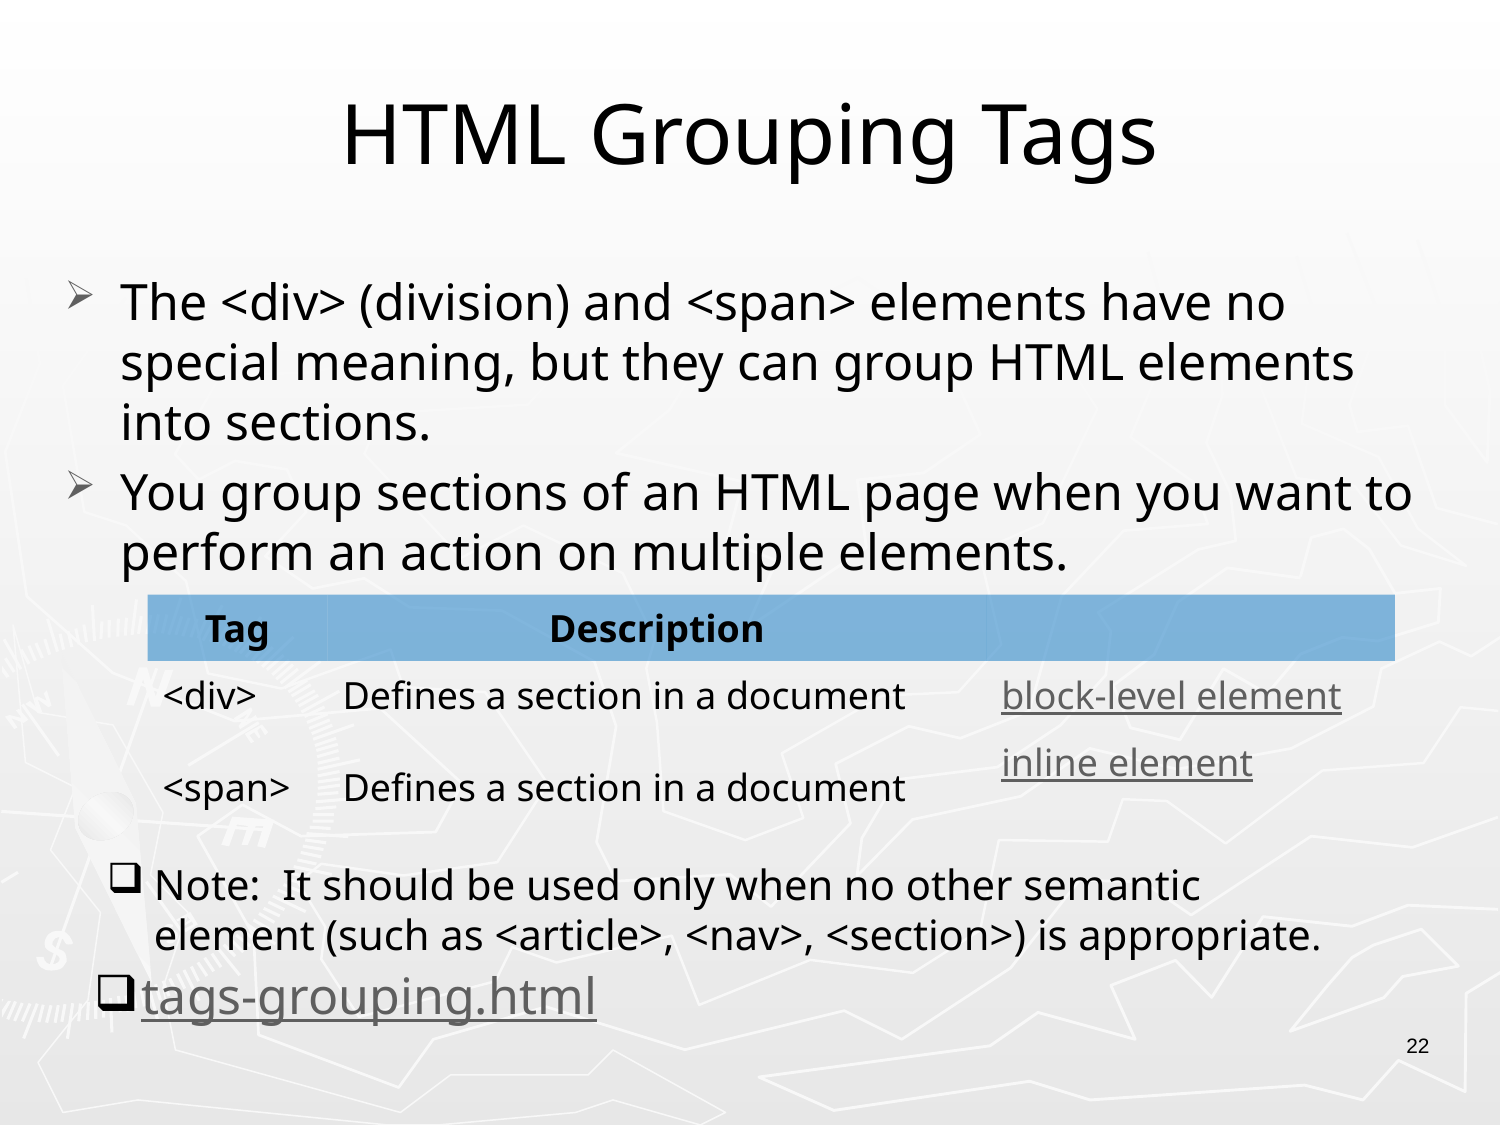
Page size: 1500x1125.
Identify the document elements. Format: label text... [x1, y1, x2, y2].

table_header [986, 595, 1395, 661]
slide_number 22 [1068, 1024, 1445, 1103]
table_cell <span> [148, 728, 327, 846]
table_cell Defines a section in a document [327, 728, 986, 846]
text_box tags-grouping.html [79, 957, 613, 1041]
table_cell Defines a section in a document [327, 661, 986, 728]
table_cell inline element [986, 728, 1395, 846]
list The <div> (division) and <span> elements have no special meaning, but they can group HTML elements into sections. You group sections of an HTML page when you want to perform an action on multiple elements. [49, 262, 1451, 1001]
text_box Note: It should be used only when no other semantic element (such as <article>, <nav>, <section>) is appropriate. [92, 851, 1376, 967]
table_header Tag [148, 595, 327, 661]
title HTML Grouping Tags [49, 37, 1451, 225]
table_cell <div> [148, 661, 327, 728]
table_header Description [327, 595, 986, 661]
table_cell block-level element [986, 661, 1395, 728]
